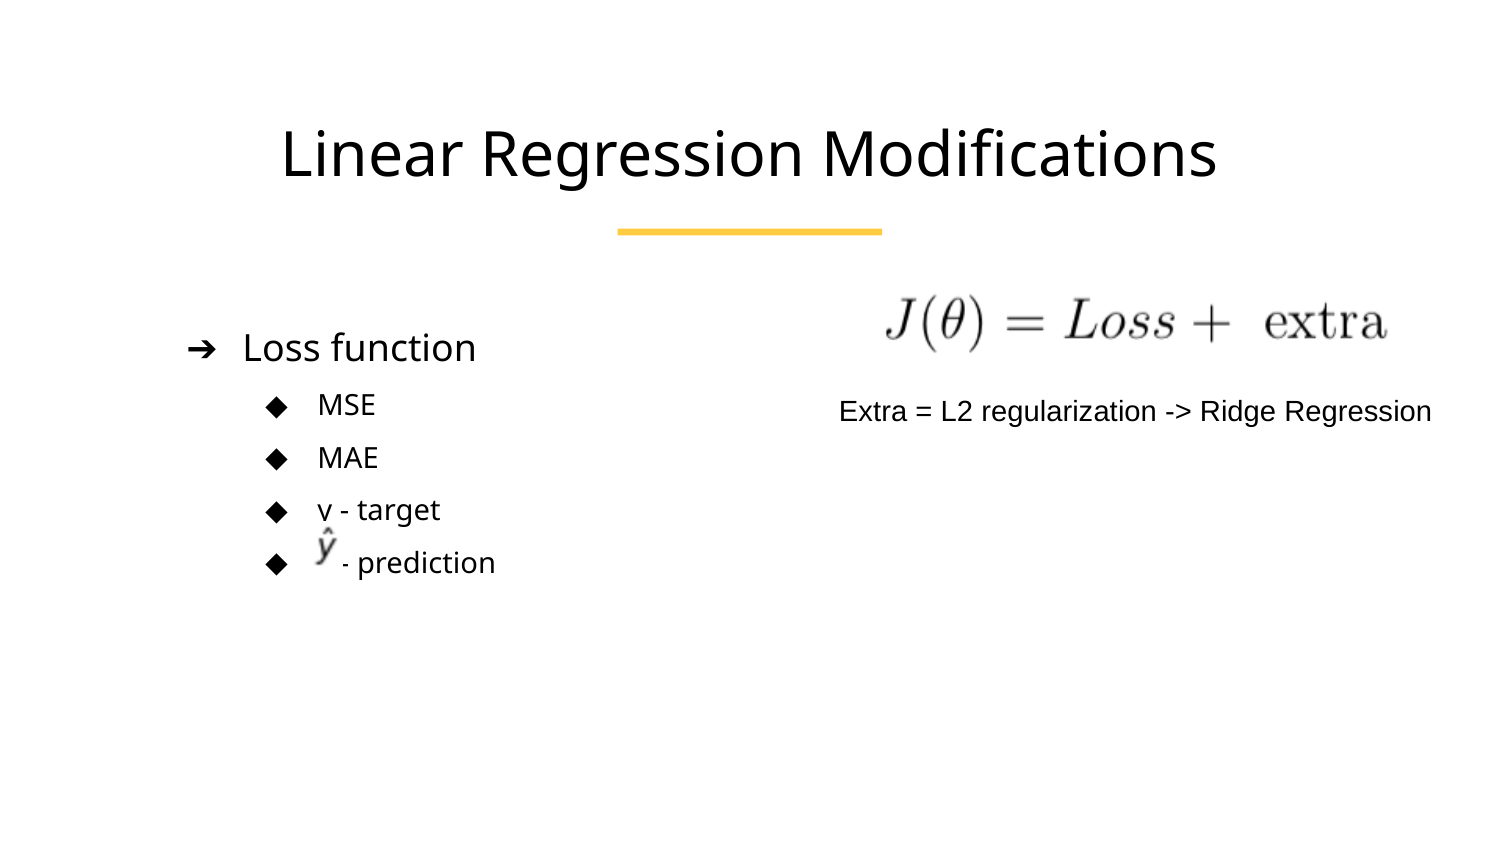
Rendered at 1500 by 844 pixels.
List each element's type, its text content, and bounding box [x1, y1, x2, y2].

text_box Extra = L2 regularization -> Ridge Regression [823, 377, 1449, 467]
text_box Loss function MSE MAE y - target - prediction [152, 286, 807, 786]
picture [305, 521, 343, 571]
text_box [617, 228, 883, 236]
picture [881, 286, 1391, 356]
text_box Linear Regression Modifications [0, 99, 1500, 198]
